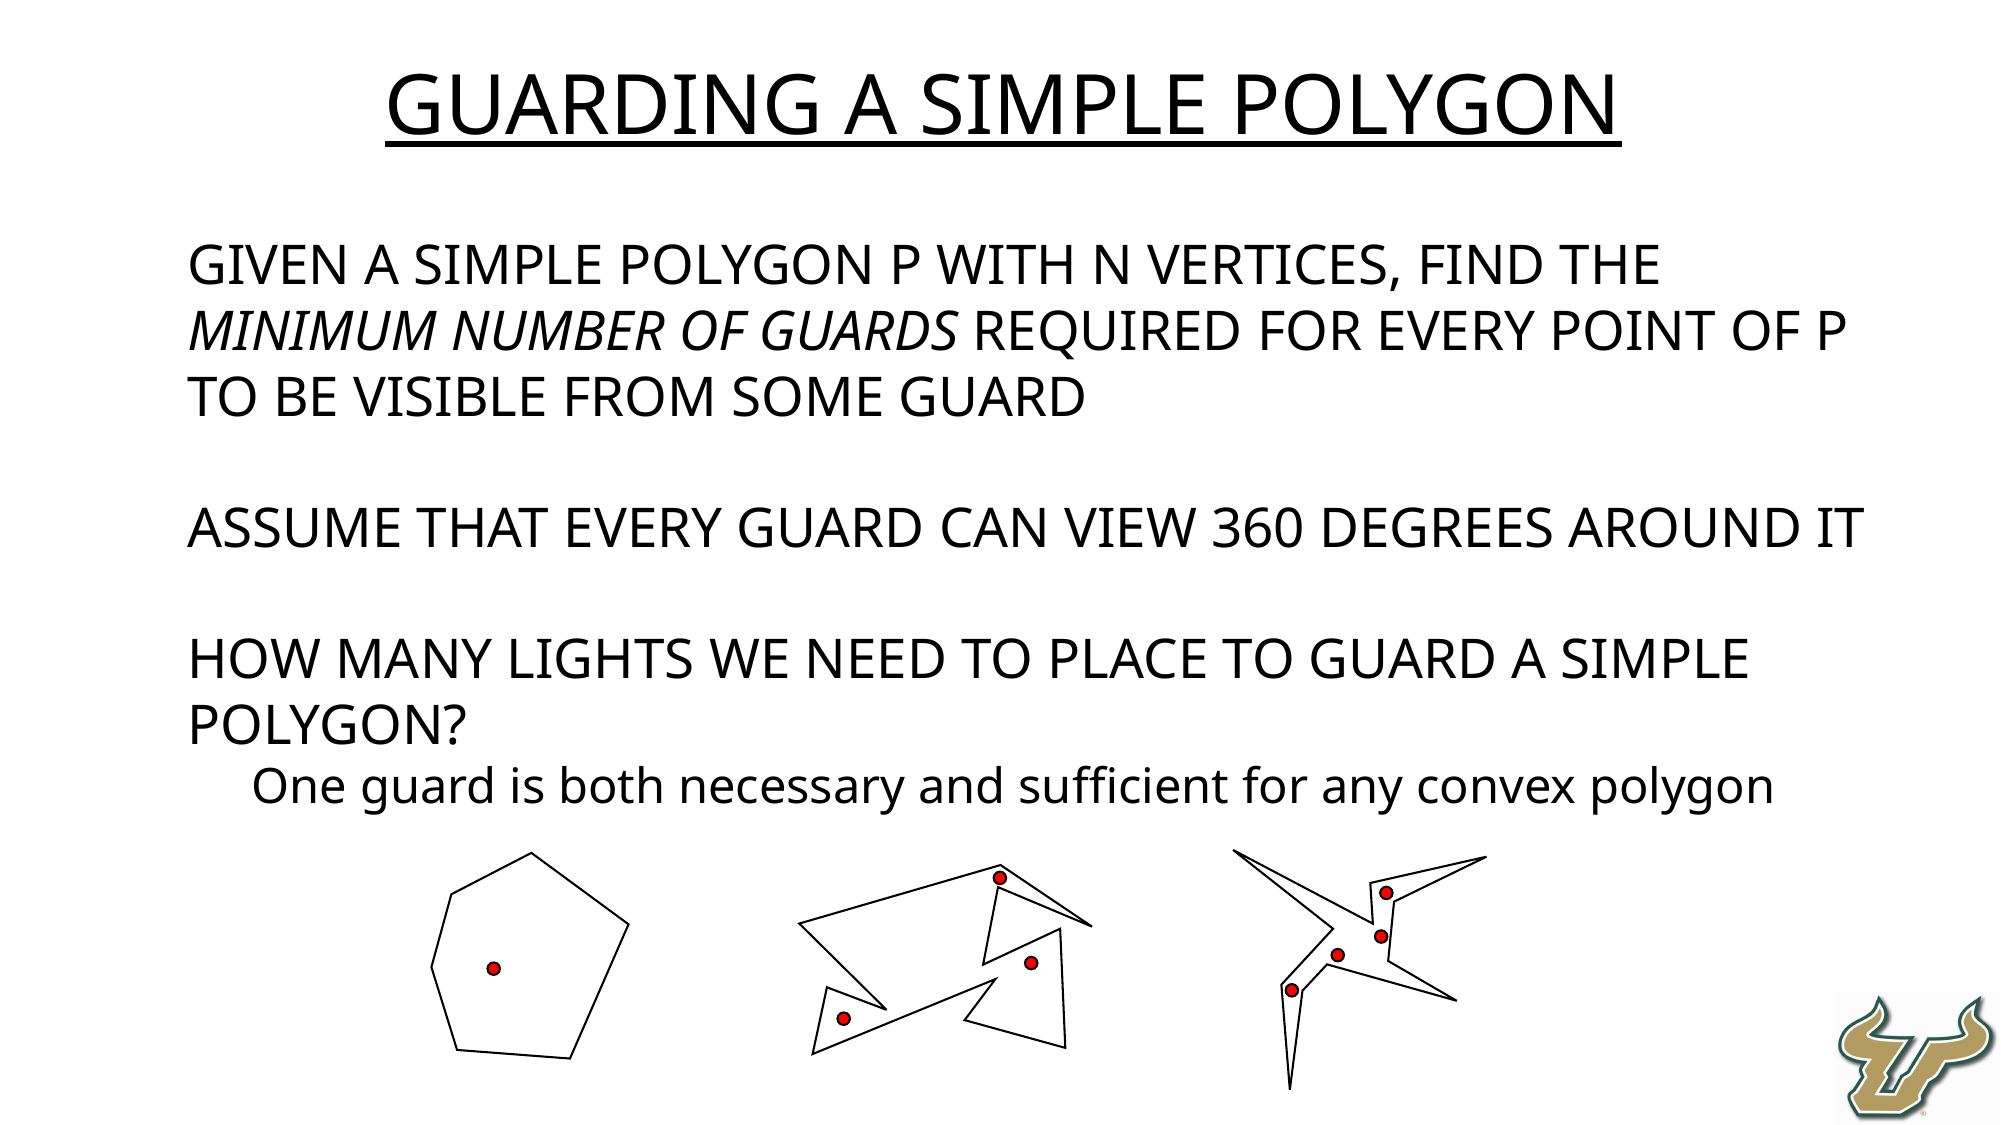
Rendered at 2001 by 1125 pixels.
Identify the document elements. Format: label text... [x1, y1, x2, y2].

text_box [1379, 885, 1394, 901]
text_box [1284, 982, 1300, 998]
text_box [1330, 947, 1346, 963]
text_box [992, 870, 1008, 886]
text_box [836, 1011, 852, 1027]
text_box [797, 863, 1093, 1056]
text_box [486, 961, 502, 977]
text_box [1373, 929, 1389, 944]
text_box [430, 851, 630, 1060]
list Guarding a simple polygon [261, 43, 1739, 172]
text_box [1232, 849, 1487, 1090]
text_box [1023, 955, 1039, 971]
list Given a simple polygon P with n vertices, find the minimum number of guards required for every point of P to be visible from some guard Assume that every guard can view 360 degrees around it How many lights we need to place to guard a simple polygon? One guard is both necessary and sufficient for any convex polygon [107, 197, 1893, 846]
picture [1835, 992, 2000, 1124]
